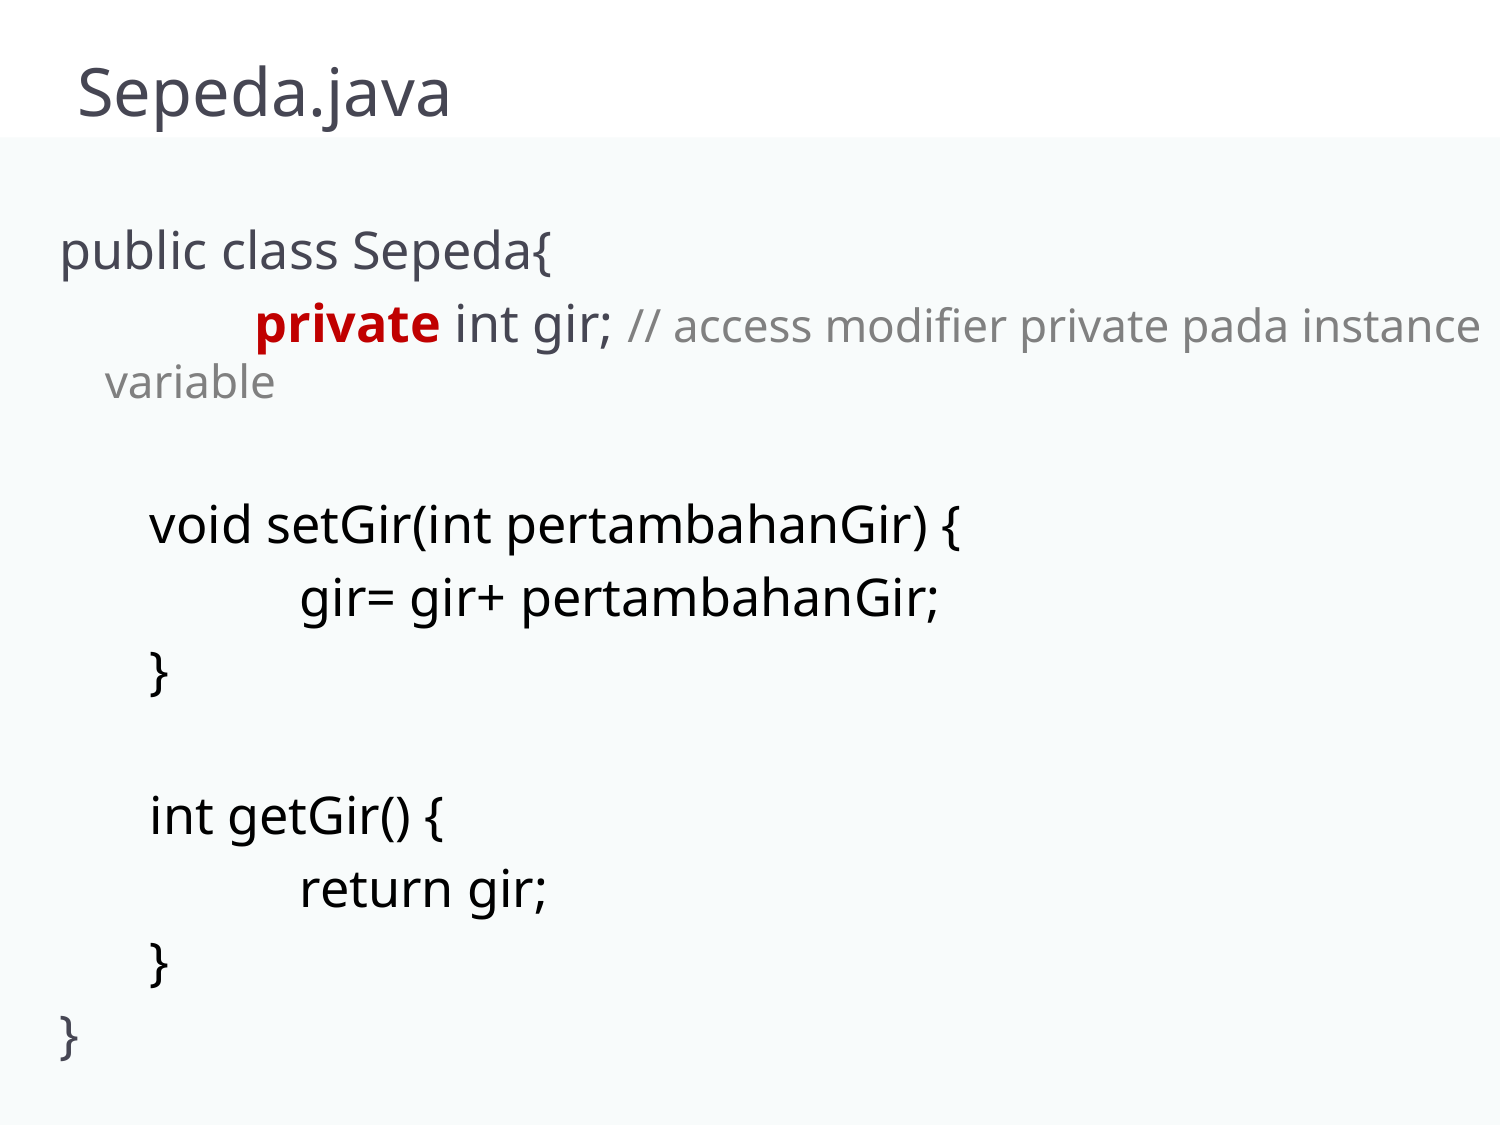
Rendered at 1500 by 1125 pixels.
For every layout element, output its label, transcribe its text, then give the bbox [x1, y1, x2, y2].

title Sepeda.java [62, 24, 1438, 137]
list public class Sepeda{ private int gir; // access modifier private pada instance variable void setGir(int pertambahanGir) { gir= gir+ pertambahanGir; } int getGir() { return gir; } } [0, 137, 1500, 1125]
